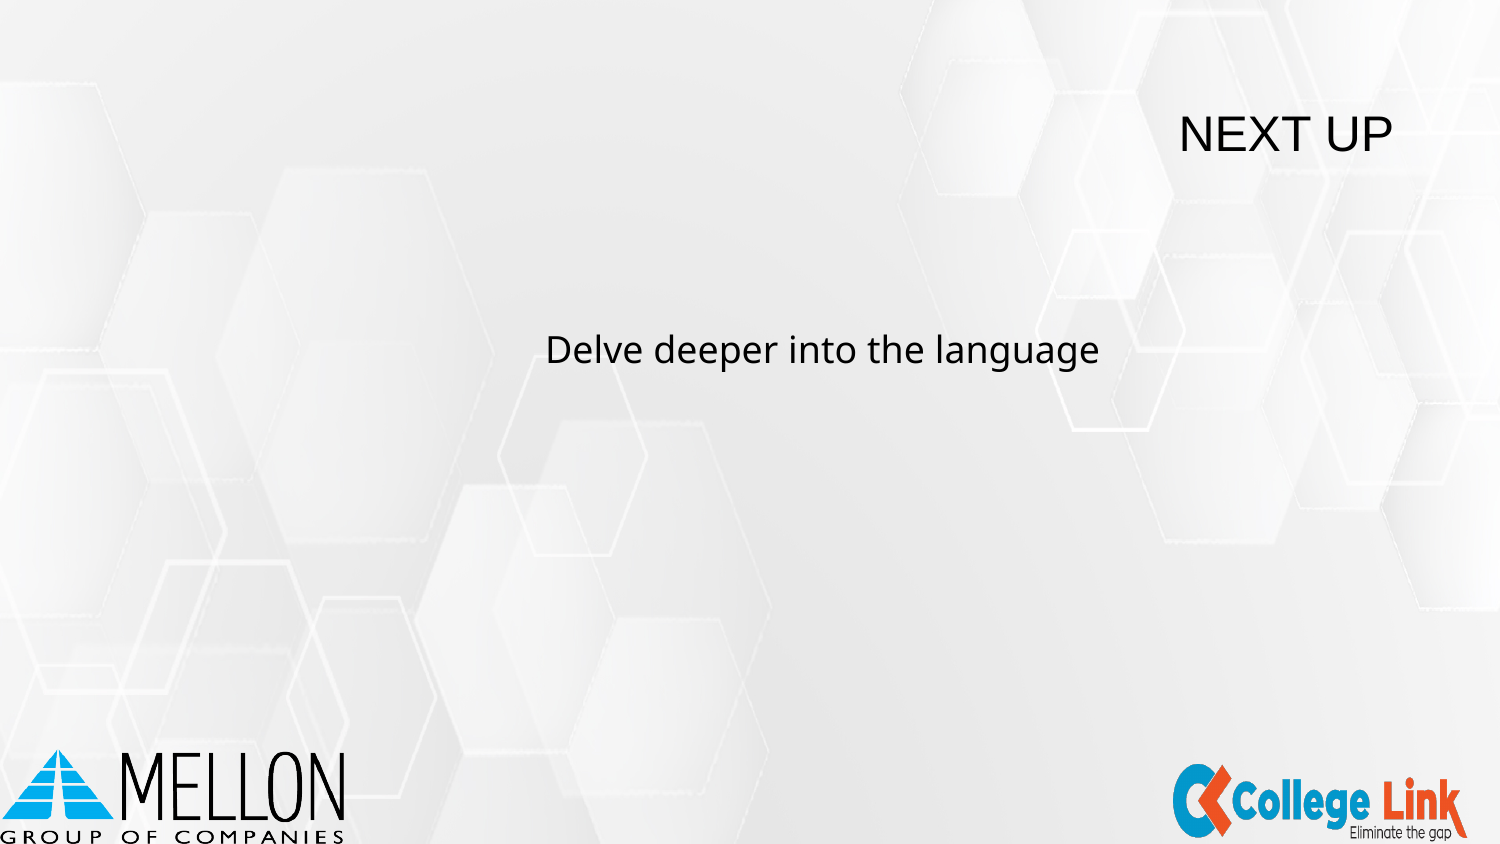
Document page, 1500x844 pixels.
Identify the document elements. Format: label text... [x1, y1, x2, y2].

text_box NEXT UP [425, 46, 1409, 218]
picture [0, 0, 1500, 844]
text_box Delve deeper into the language [530, 285, 1335, 387]
